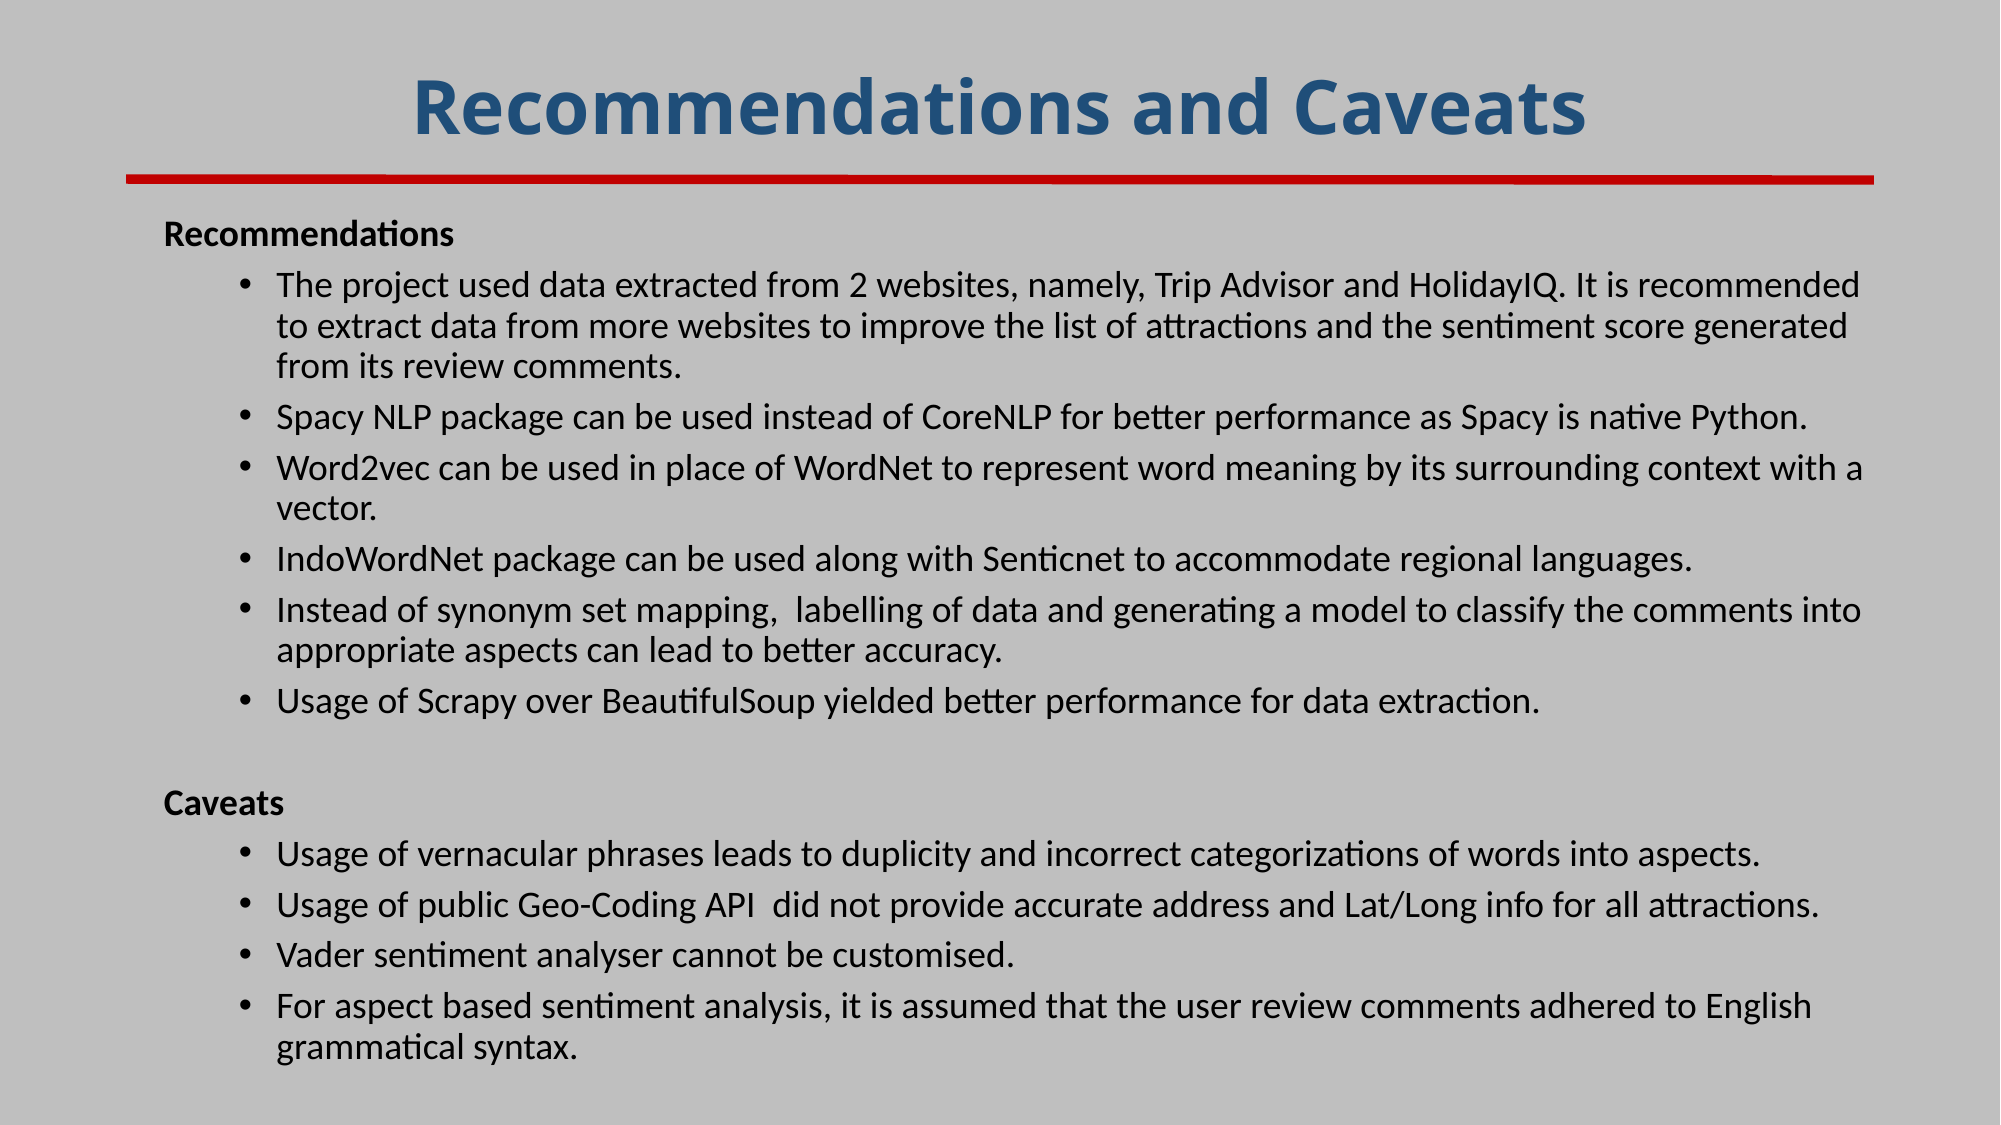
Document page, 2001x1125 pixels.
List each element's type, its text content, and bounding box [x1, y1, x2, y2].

list Recommendations The project used data extracted from 2 websites, namely, Trip Advisor and HolidayIQ. It is recommended to extract data from more websites to improve the list of attractions and the sentiment score generated from its review comments. Spacy NLP package can be used instead of CoreNLP for better performance as Spacy is native Python. Word2vec can be used in place of WordNet to represent word meaning by its surrounding context with a vector. IndoWordNet package can be used along with Senticnet to accommodate regional languages. Instead of synonym set mapping, labelling of data and generating a model to classify the comments into appropriate aspects can lead to better accuracy. Usage of Scrapy over BeautifulSoup yielded better performance for data extraction. Caveats Usage of vernacular phrases leads to duplicity and incorrect categorizations of words into aspects. Usage of public Geo-Coding API did not provide accurate address and Lat/Long info for all attractions. Vader sentiment analyser cannot be customised. For aspect based sentiment analysis, it is assumed that the user review comments adhered to English grammatical syntax. [73, 206, 1903, 1111]
title Recommendations and Caveats [137, 59, 1863, 162]
